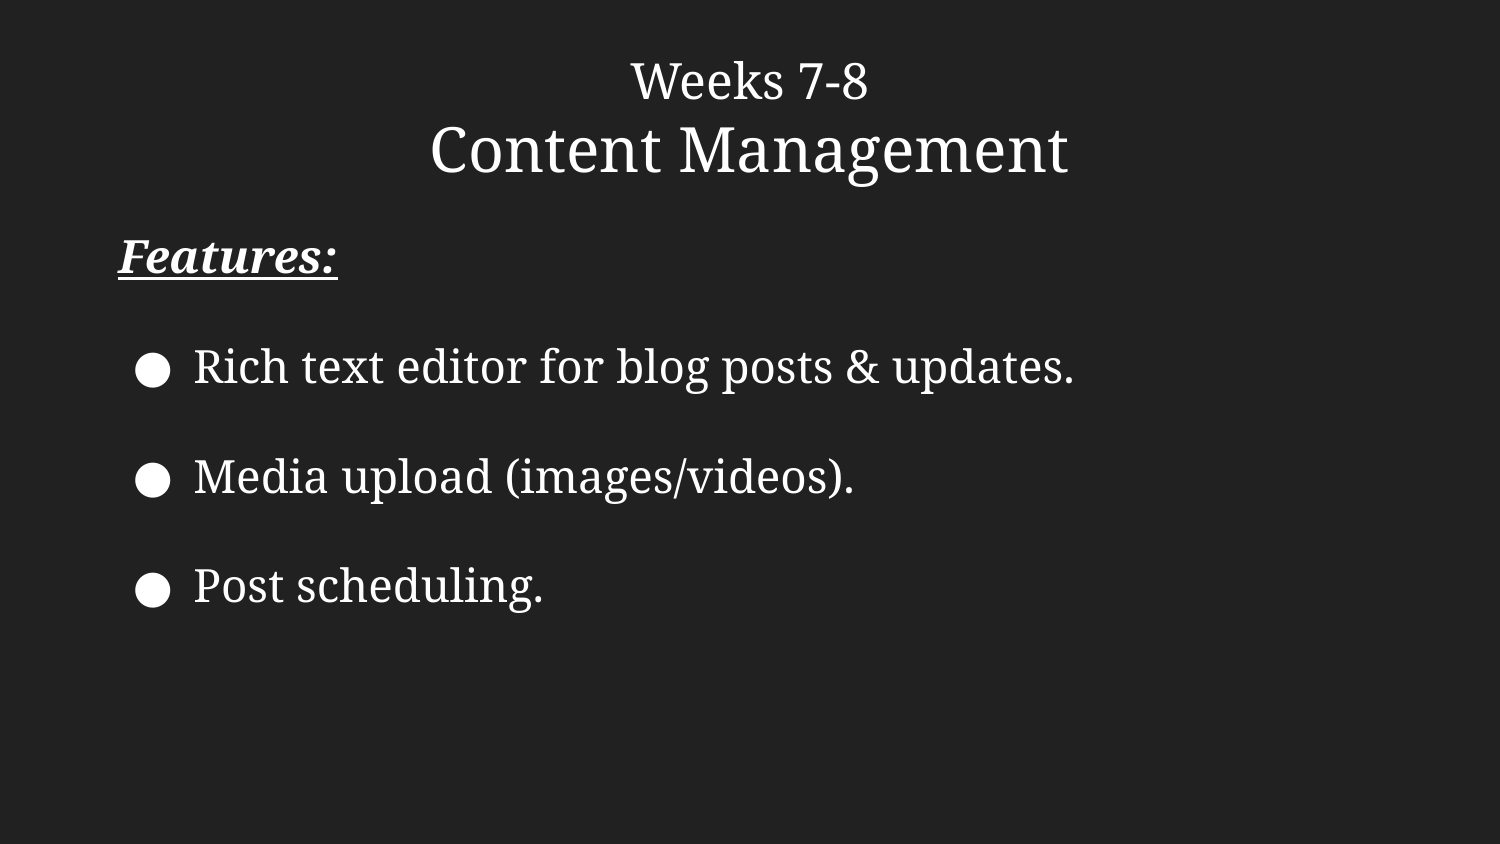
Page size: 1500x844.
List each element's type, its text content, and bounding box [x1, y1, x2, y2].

text_box Features: Rich text editor for blog posts & updates. Media upload (images/videos). Post scheduling. [103, 212, 1374, 628]
text_box Weeks 7-8 Content Management [384, 64, 1115, 170]
